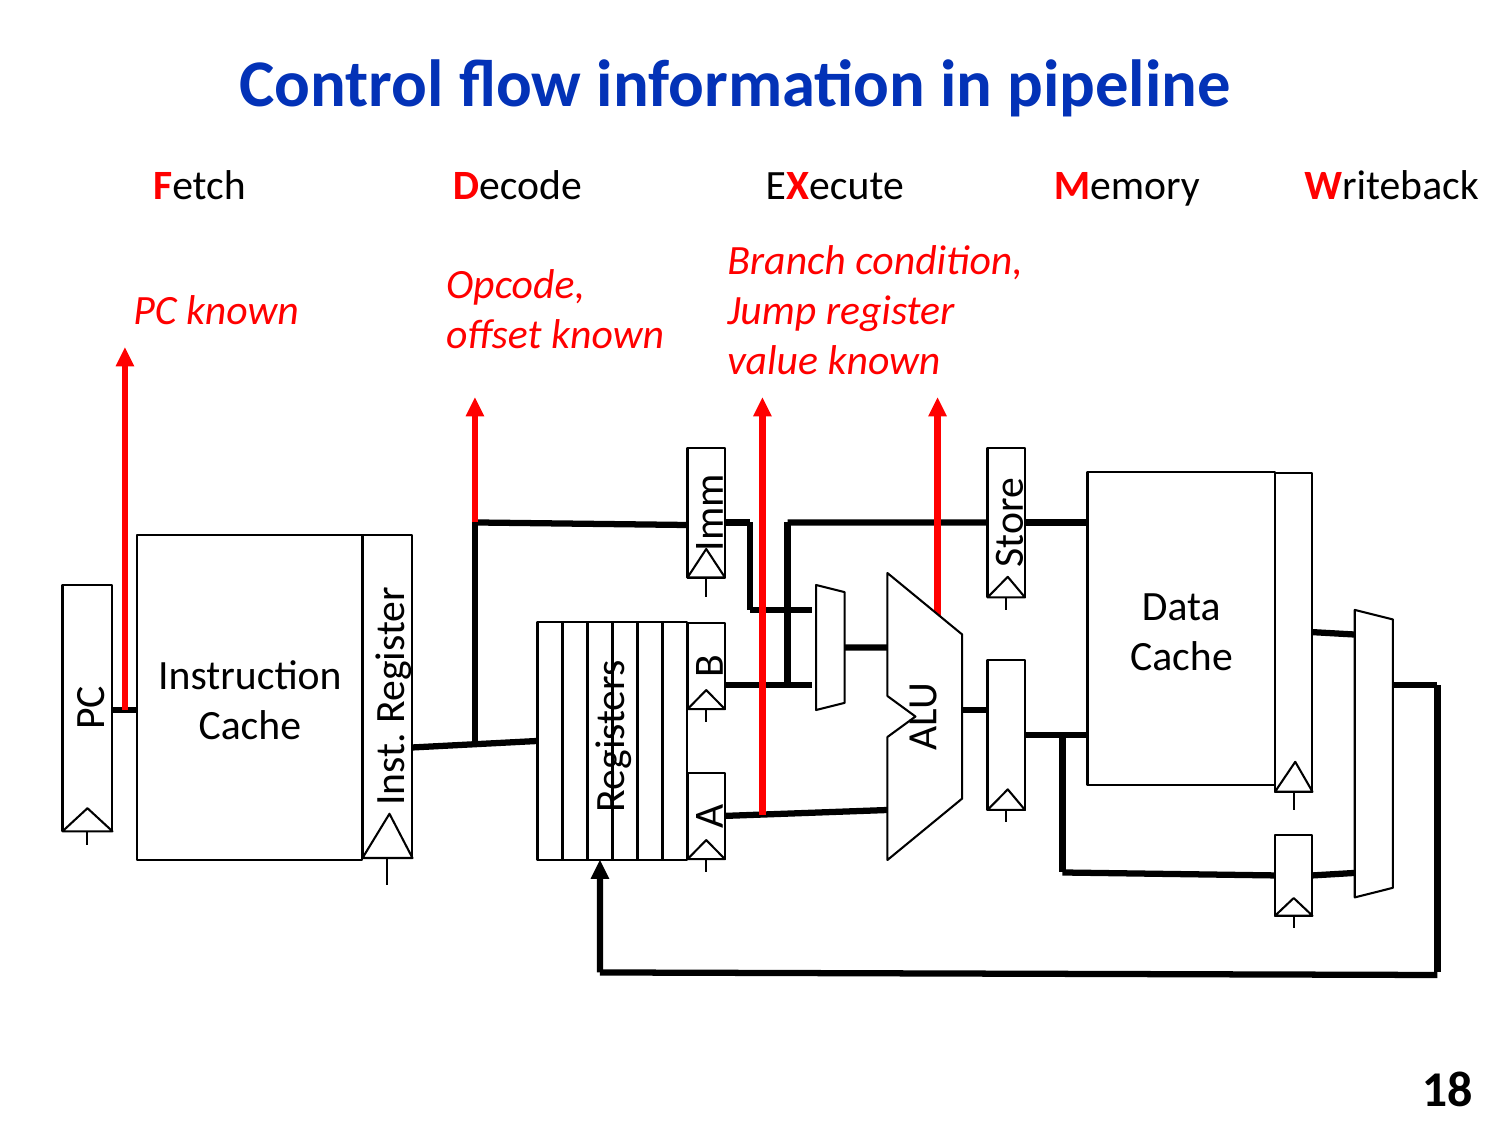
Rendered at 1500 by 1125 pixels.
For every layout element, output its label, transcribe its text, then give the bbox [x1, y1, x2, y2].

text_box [687, 622, 707, 723]
text_box Data Cache [1087, 472, 1272, 785]
text_box ALU [887, 824, 932, 861]
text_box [416, 740, 470, 748]
text_box Fetch [138, 149, 262, 215]
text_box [712, 224, 1051, 815]
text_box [537, 621, 688, 861]
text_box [362, 534, 413, 886]
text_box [687, 772, 726, 873]
slide_number 18 [1174, 1062, 1488, 1111]
text_box Instruction Cache [137, 534, 361, 860]
text_box Writeback [1289, 149, 1494, 215]
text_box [62, 584, 113, 846]
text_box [602, 972, 1438, 976]
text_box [687, 447, 707, 598]
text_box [1349, 609, 1401, 898]
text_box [1274, 834, 1313, 929]
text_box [479, 740, 538, 748]
text_box EXecute [750, 149, 919, 215]
title Control flow information in pipeline [137, 24, 1335, 147]
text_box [1312, 631, 1344, 636]
text_box Decode [438, 149, 597, 215]
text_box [424, 249, 686, 523]
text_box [112, 274, 321, 711]
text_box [1062, 872, 1276, 876]
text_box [1312, 872, 1344, 876]
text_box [1274, 472, 1313, 811]
text_box Memory [1039, 149, 1215, 215]
